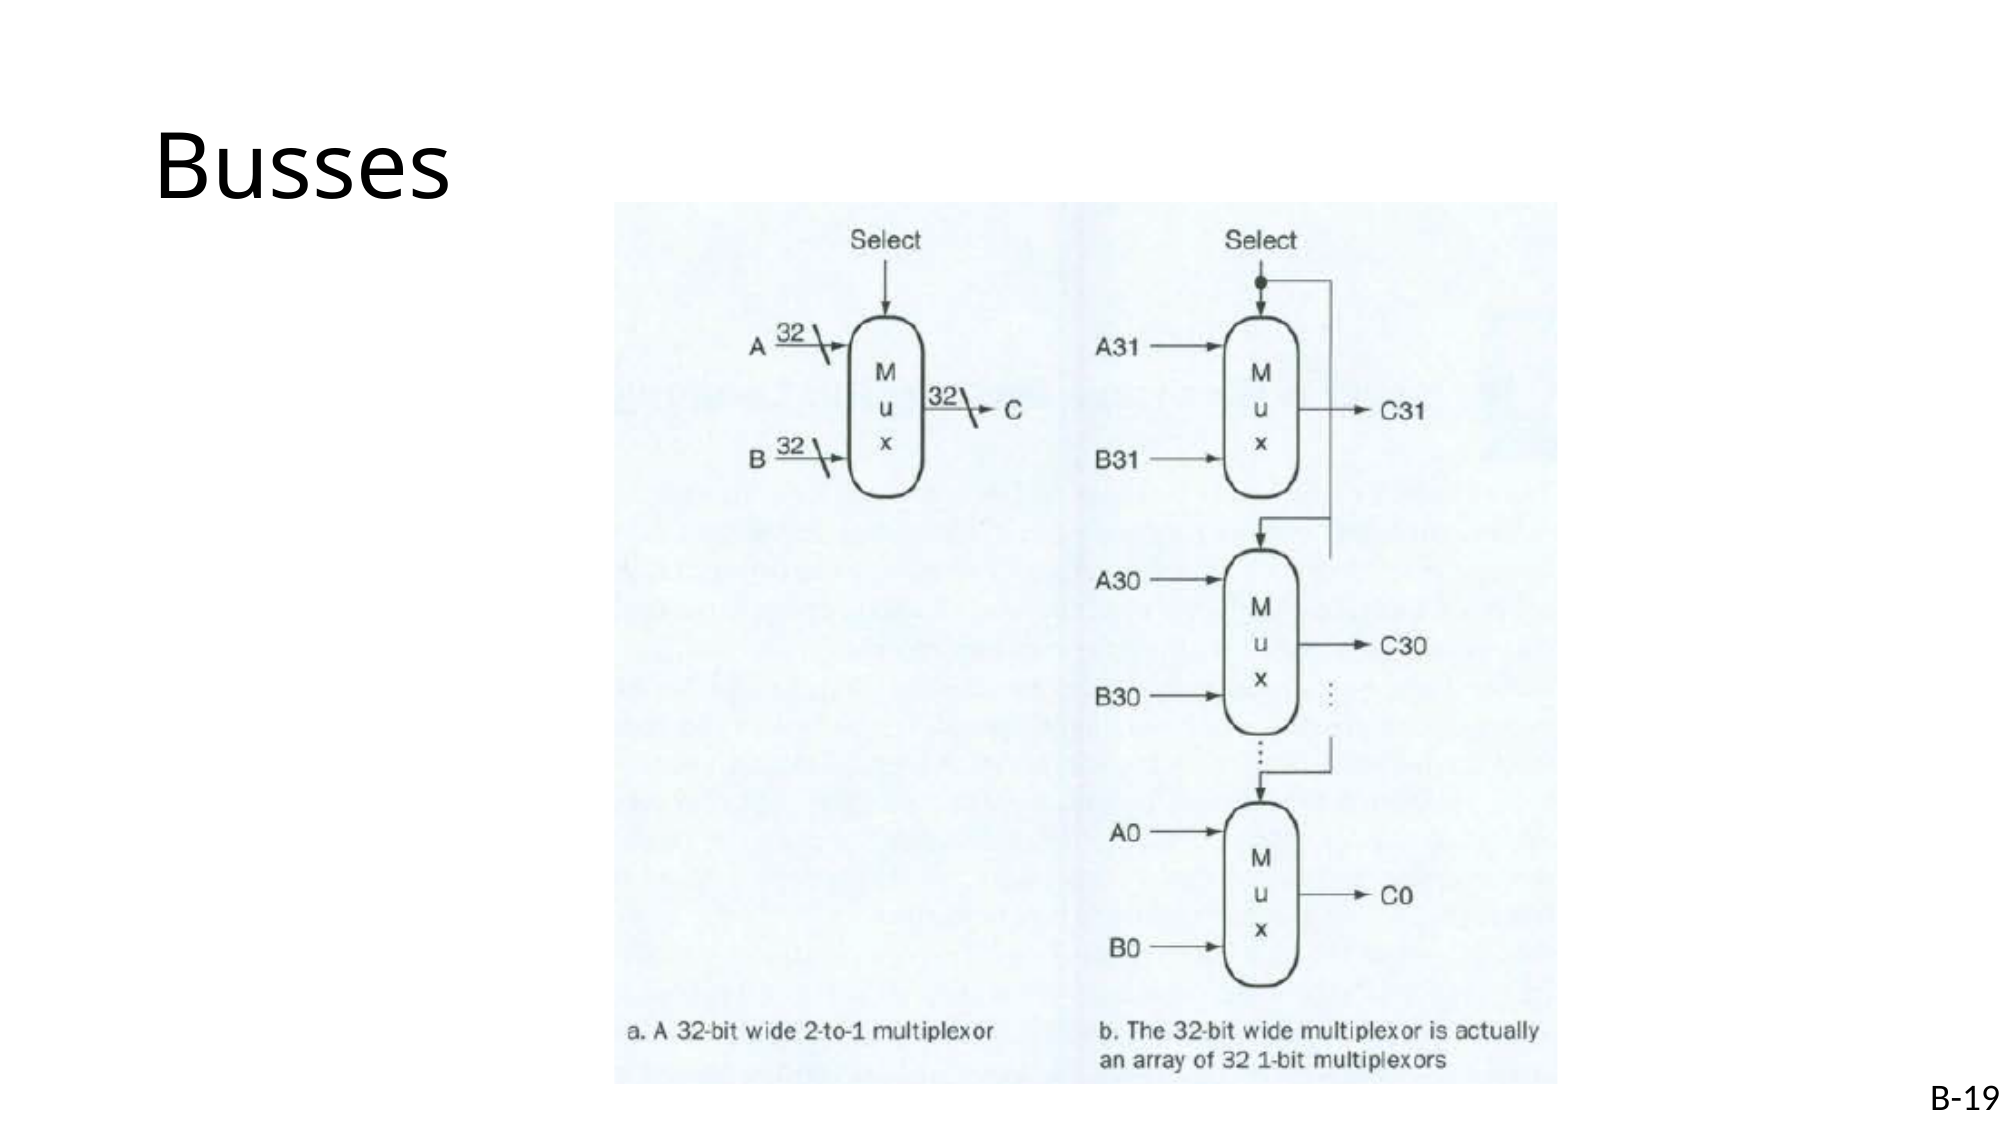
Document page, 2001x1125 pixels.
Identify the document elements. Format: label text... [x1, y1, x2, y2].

picture [614, 201, 1558, 1084]
text_box B-19 [1915, 1065, 2000, 1125]
title Busses [137, 59, 1863, 278]
